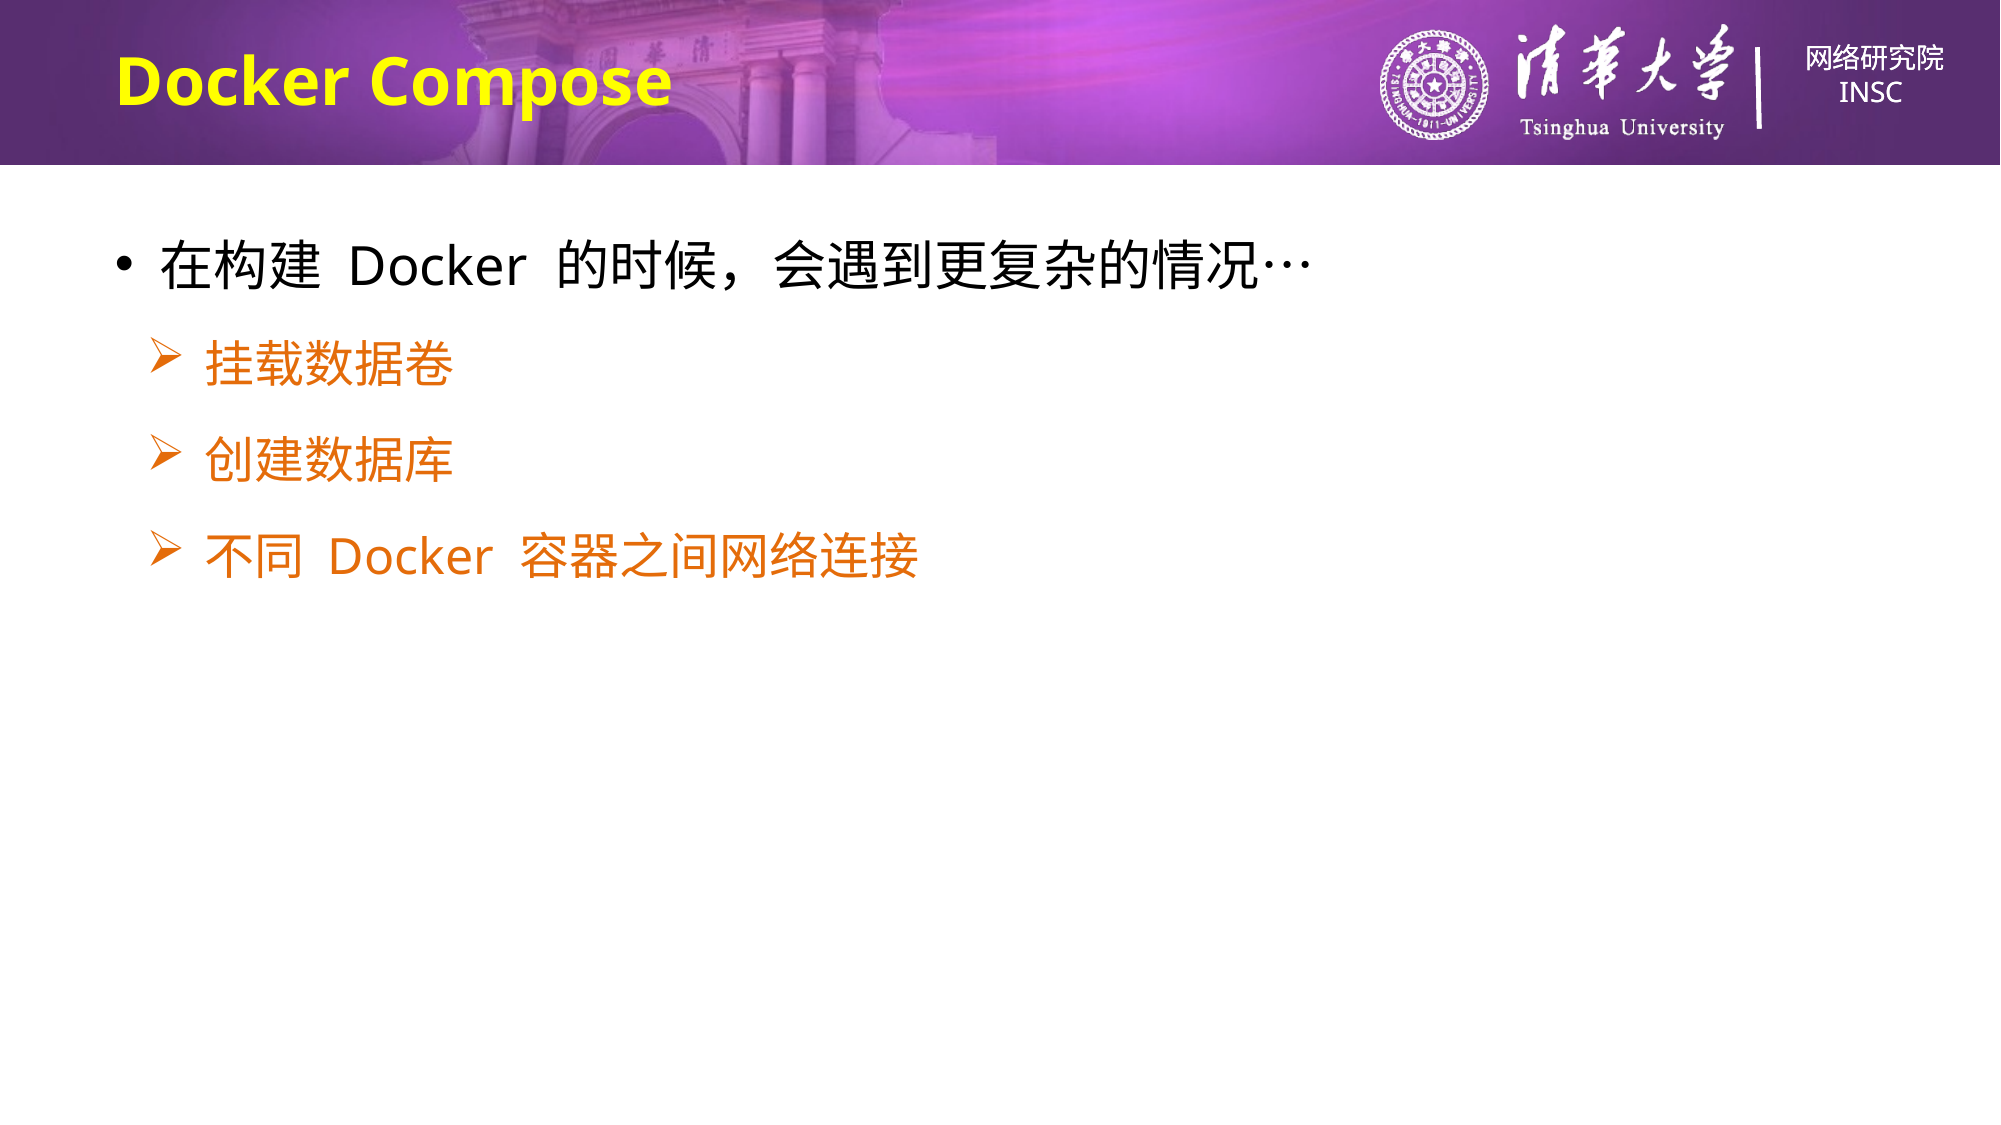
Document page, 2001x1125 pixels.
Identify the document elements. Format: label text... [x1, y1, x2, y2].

picture [0, 0, 2000, 165]
list 在构建 Docker 的时候，会遇到更复杂的情况… 挂载数据卷 创建数据库 不同 Docker 容器之间网络连接 [99, 190, 1925, 1026]
title Docker Compose [99, 8, 1381, 150]
